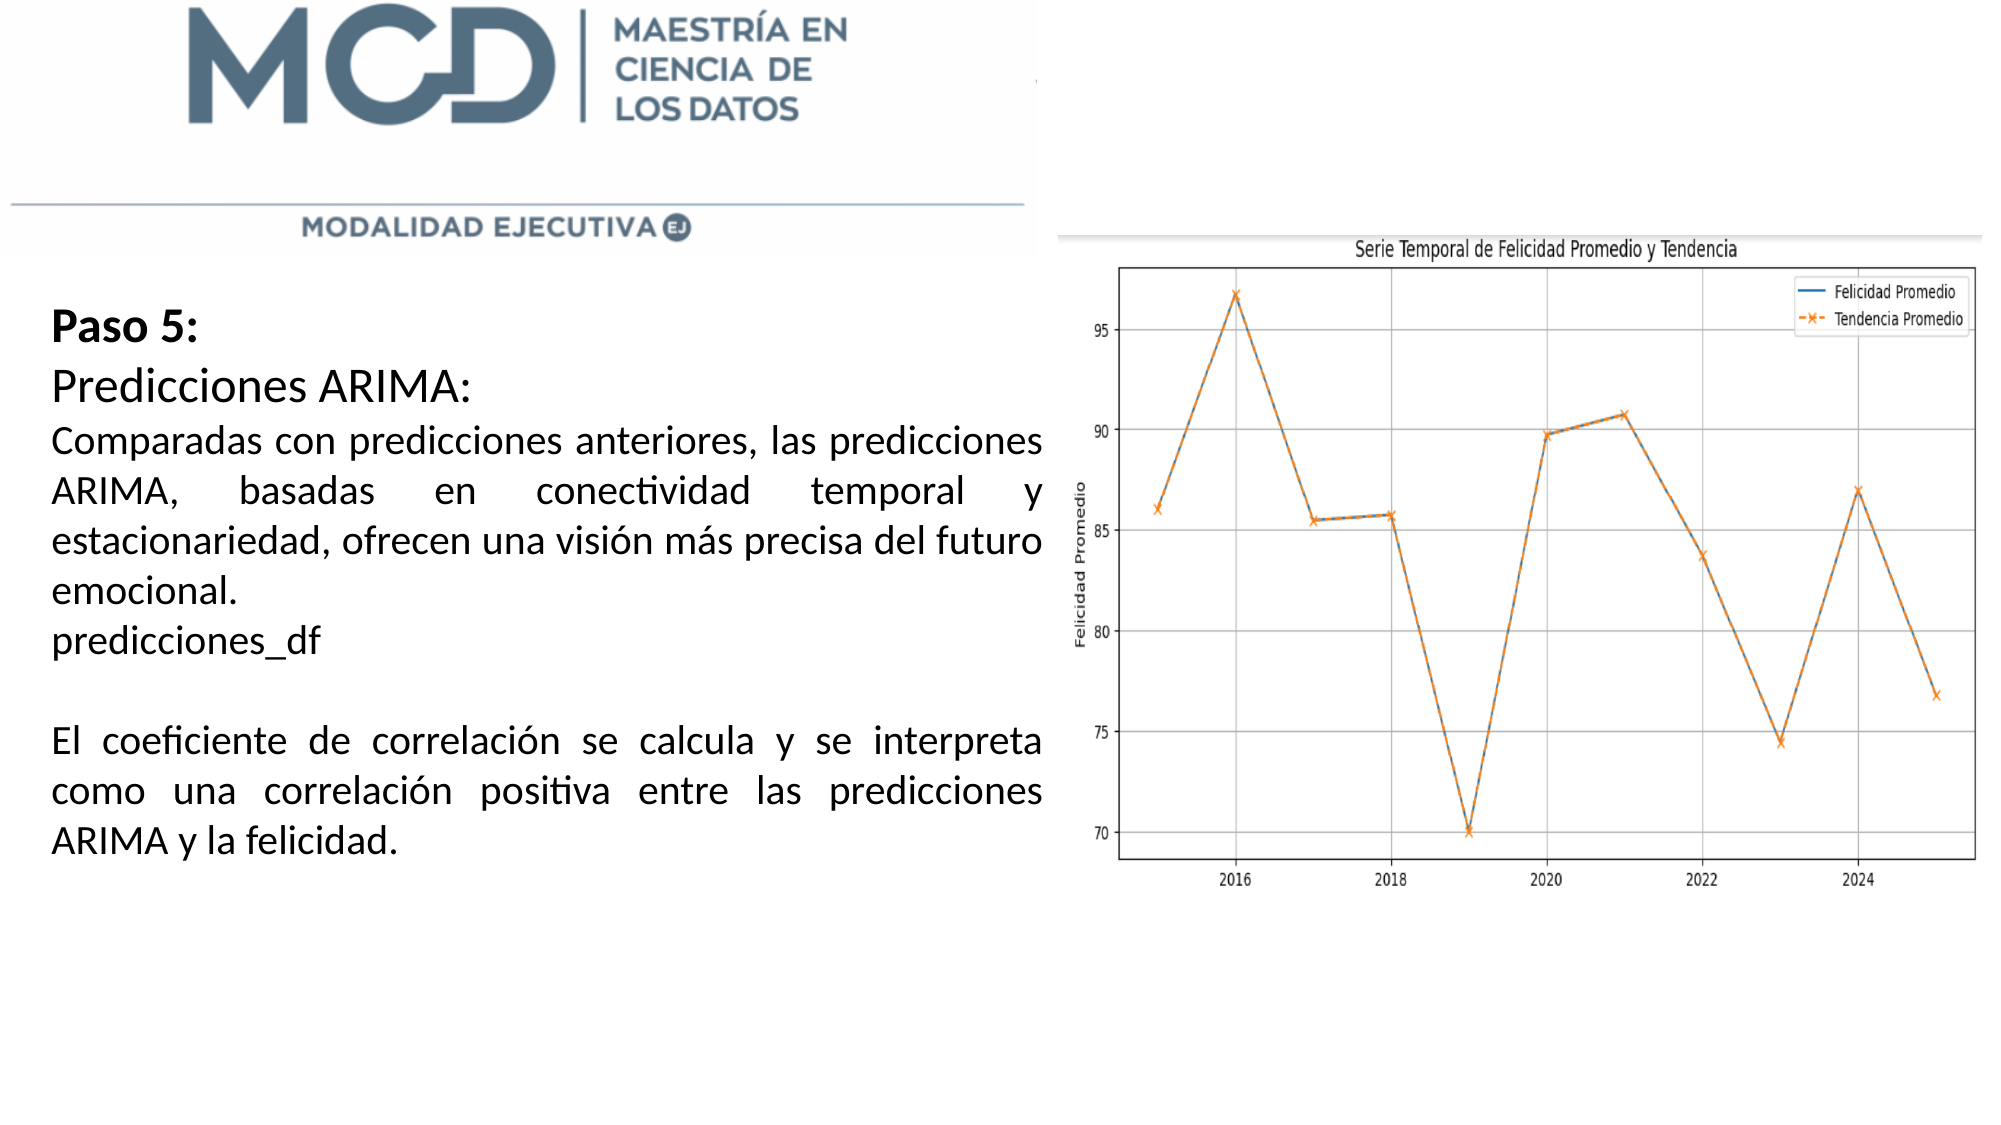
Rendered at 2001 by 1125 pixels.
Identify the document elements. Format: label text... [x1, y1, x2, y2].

picture [0, 0, 1037, 258]
picture [1058, 234, 1982, 887]
text_box Paso 5: Predicciones ARIMA: Comparadas con predicciones anteriores, las predicciones ARIMA, basadas en conectividad temporal y estacionariedad, ofrecen una visión más precisa del futuro emocional. predicciones_df El coeficiente de correlación se calcula y se interpreta como una correlación positiva entre las predicciones ARIMA y la felicidad. [36, 285, 1058, 870]
